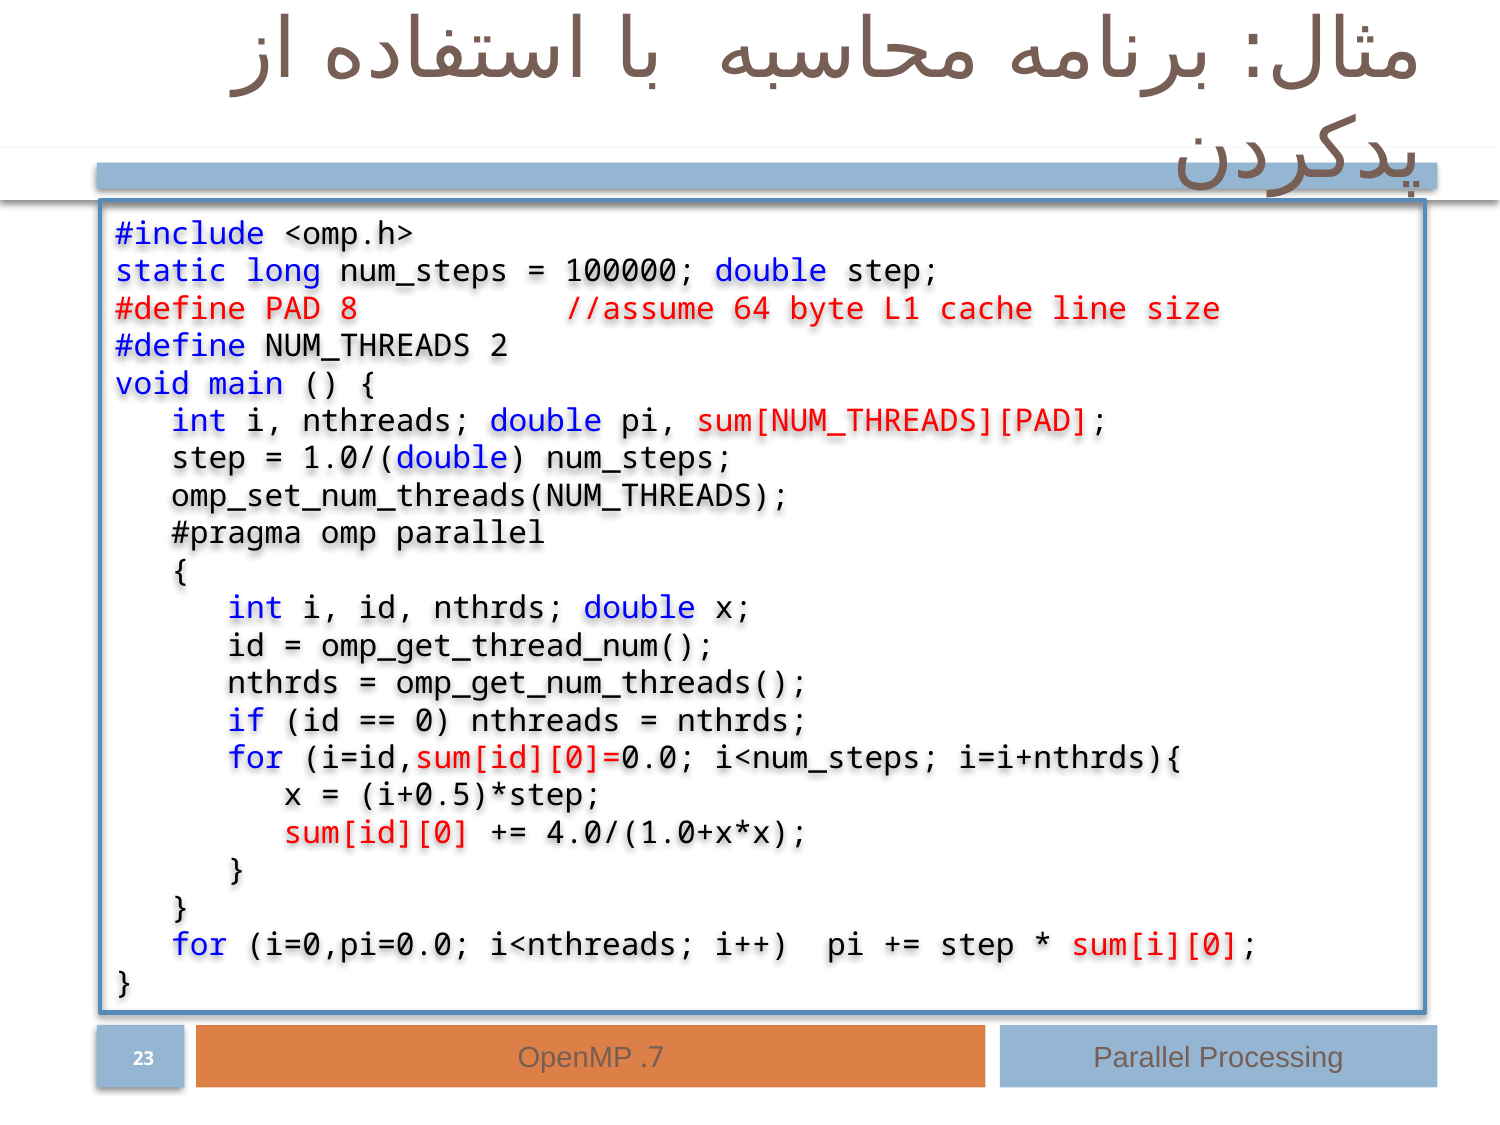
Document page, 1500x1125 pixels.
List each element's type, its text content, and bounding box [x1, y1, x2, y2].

slide_number 23 [99, 1038, 188, 1079]
text_box #include <omp.h> static long num_steps = 100000; double step; #define PAD 8 //assume 64 byte L1 cache line size #define NUM_THREADS 2 void main () { int i, nthreads; double pi, sum[NUM_THREADS][PAD]; step = 1.0/(double) num_steps; omp_set_num_threads(NUM_THREADS); #pragma omp parallel { int i, id, nthrds; double x; id = omp_get_thread_num(); nthrds = omp_get_num_threads(); if (id == 0) nthreads = nthrds; for (i=id,sum[id][0]=0.0; i<num_steps; i=i+nthrds){ x = (i+0.5)*step; sum[id][0] += 4.0/(1.0+x*x); } } for (i=0,pi=0.0; i<nthreads; i++) pi += step * sum[i][0]; } [99, 199, 1426, 1013]
footer 7. OpenMP [196, 1025, 986, 1088]
slide_number Parallel Processing [999, 1025, 1438, 1088]
